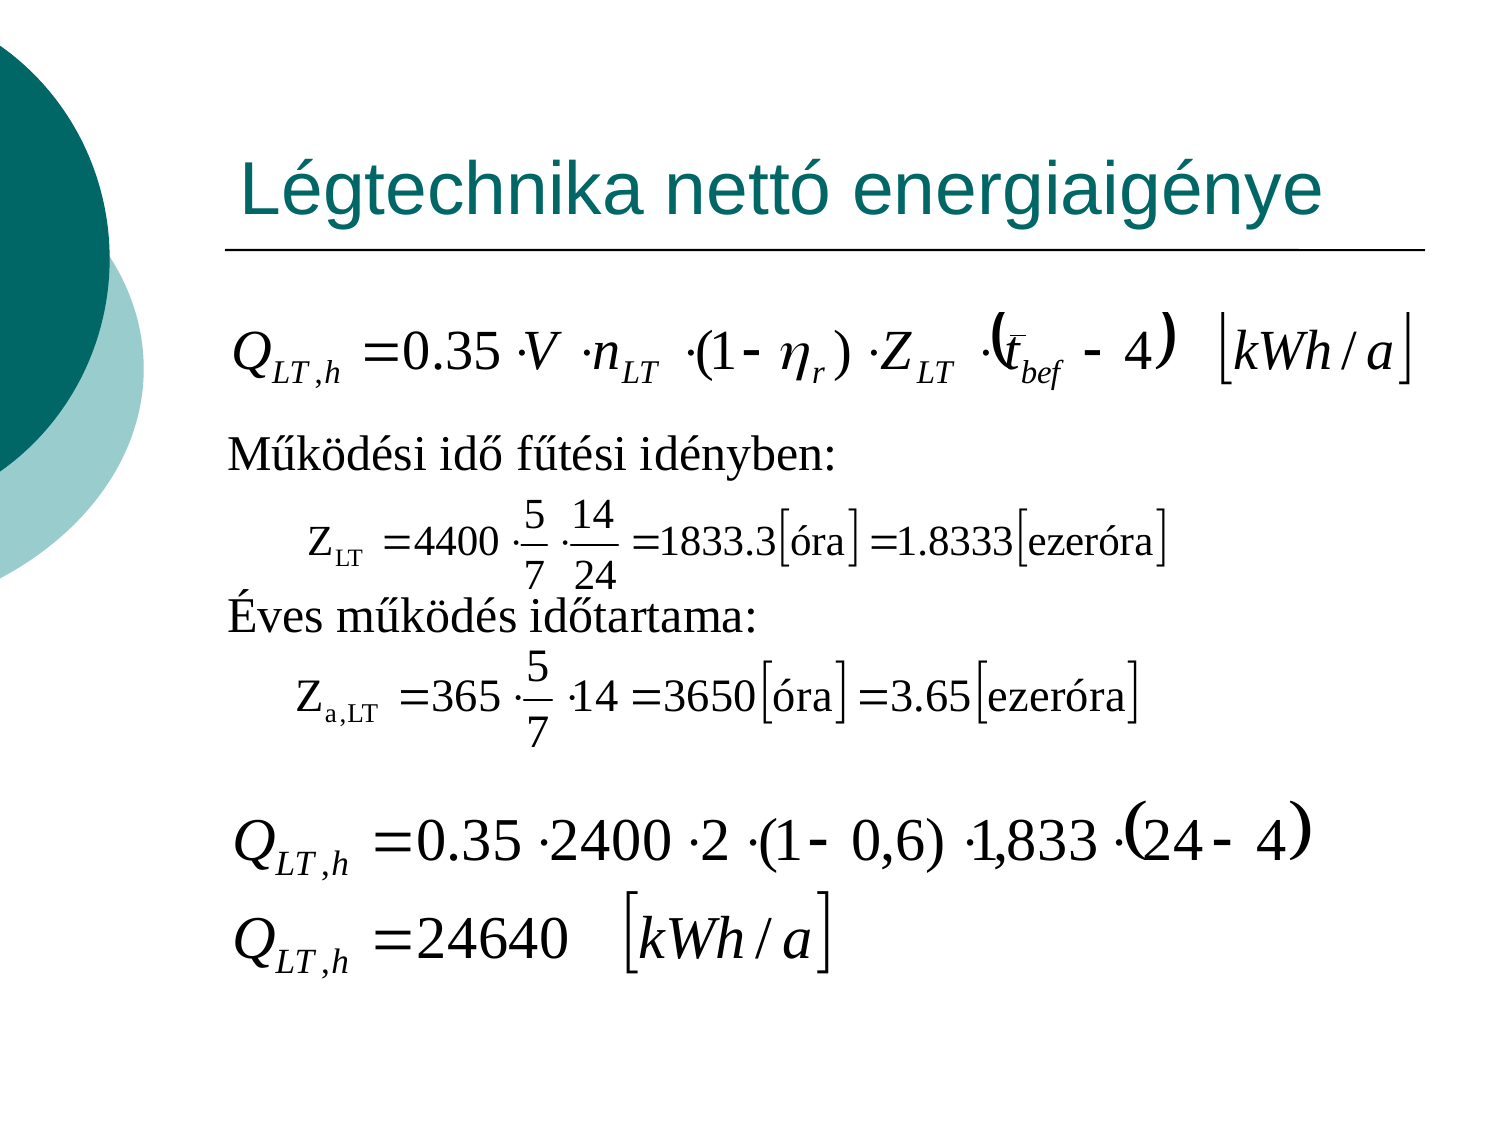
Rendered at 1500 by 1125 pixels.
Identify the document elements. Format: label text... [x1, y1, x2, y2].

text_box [224, 312, 1422, 403]
text_box Éves működés időtartama: [212, 574, 1300, 650]
text_box Működési idő fűtési idényben: [212, 424, 1411, 501]
title Légtechnika nettó energiaigénye [224, 49, 1425, 237]
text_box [224, 799, 1313, 993]
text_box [287, 637, 1146, 759]
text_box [299, 487, 1175, 599]
